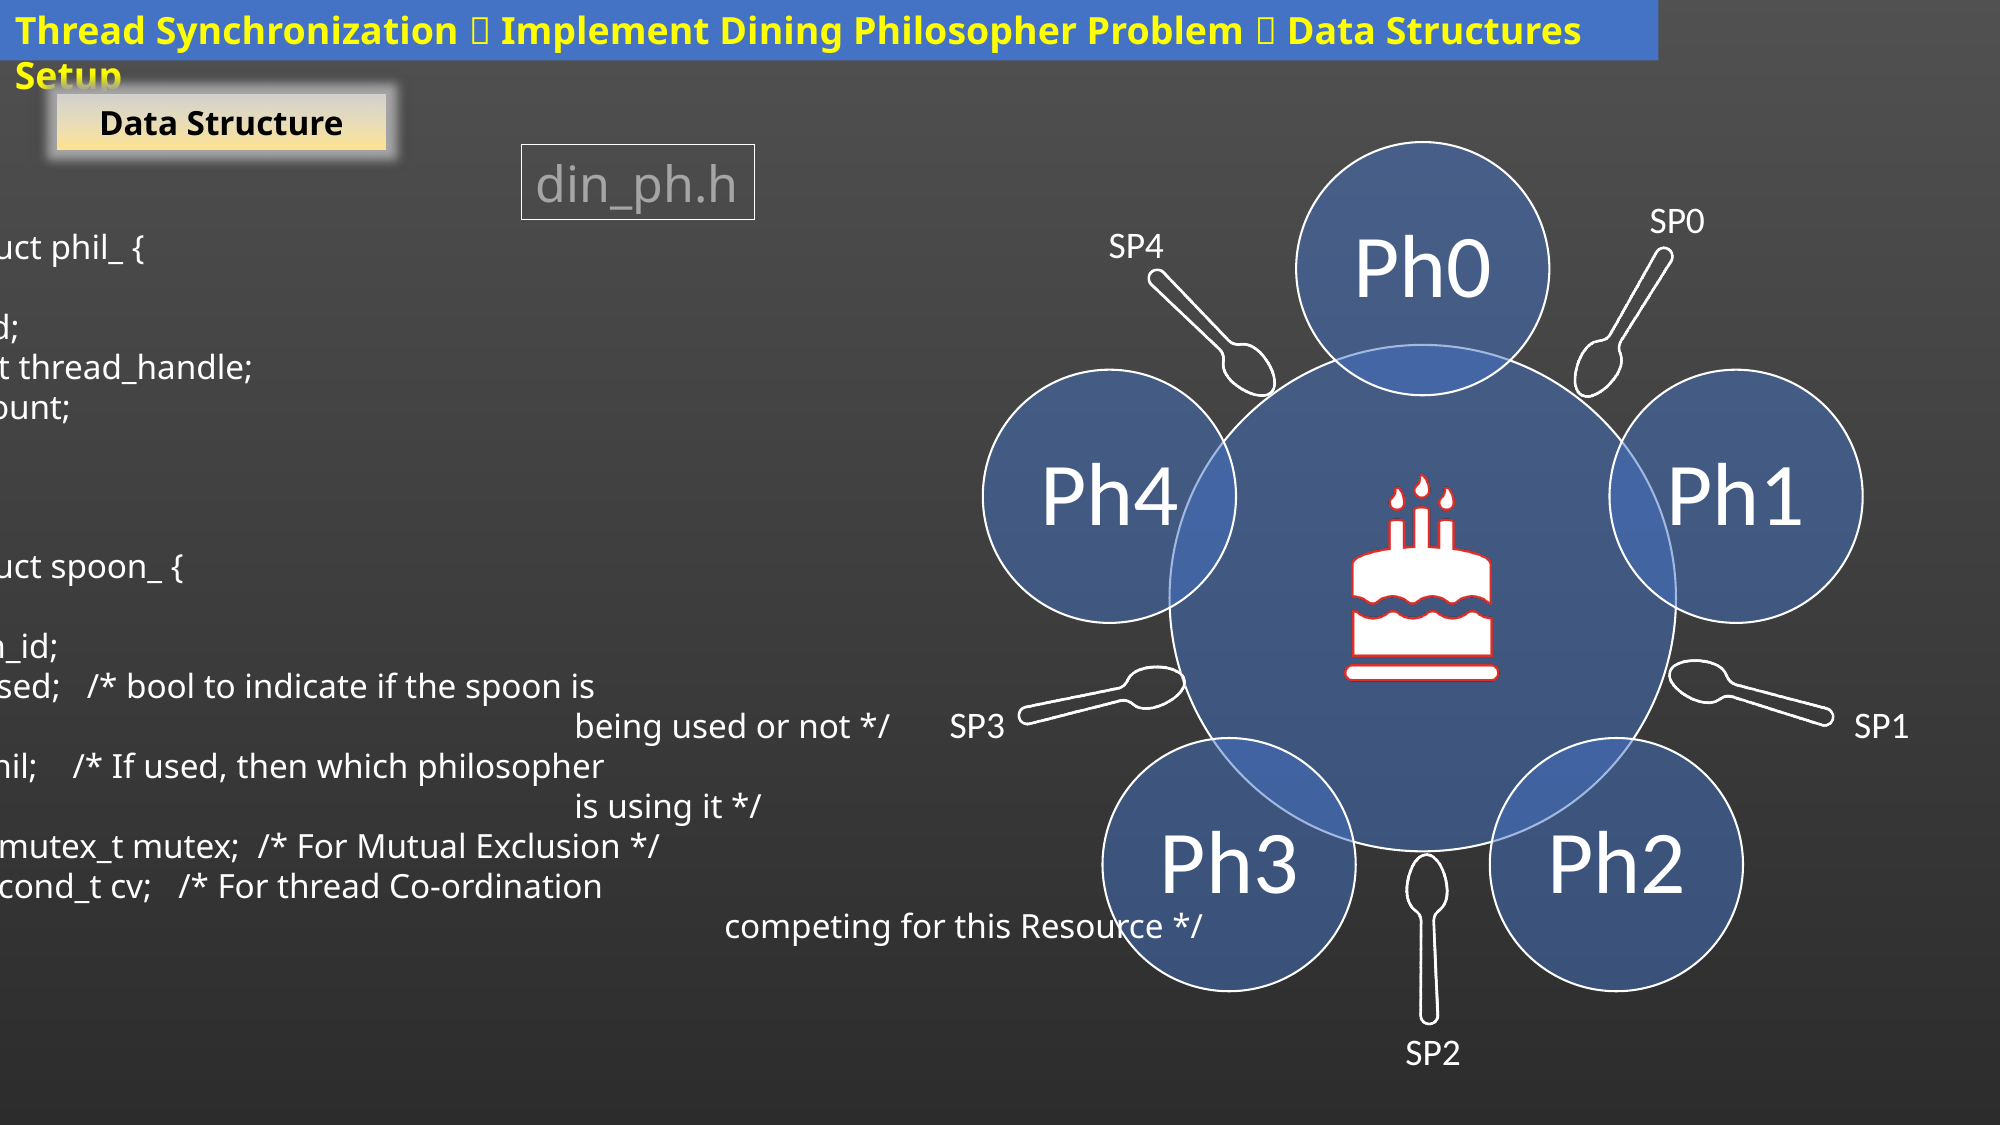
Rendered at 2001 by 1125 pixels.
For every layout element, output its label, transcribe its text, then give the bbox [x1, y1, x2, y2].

picture [1352, 863, 1503, 1020]
text_box Data Structure [57, 94, 386, 150]
text_box SP2 [1390, 1020, 1476, 1081]
text_box din_ph.h [521, 144, 755, 220]
text_box typedef struct phil_ { int phil_id; pthread_t thread_handle; int eat_count; } phil_t; typedef struct spoon_ { int spoon_id; bool is_used; /* bool to indicate if the spoon is being used or not */ phil_t *phil; /* If used, then which philosopher is using it */ pthread_mutex_t mutex; /* For Mutual Exclusion */ pthread_cond_t cv; /* For thread Co-ordination competing for this Resource */ } spoon_t; [0, 218, 1219, 1032]
picture [1027, 622, 1178, 773]
picture [1549, 247, 1700, 398]
picture [1303, 459, 1540, 696]
picture [1136, 257, 1287, 408]
picture [1675, 620, 1826, 771]
text_box Thread Synchronization  Implement Dining Philosopher Problem  Data Structures Setup [0, 0, 1674, 105]
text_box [911, 126, 1934, 1007]
